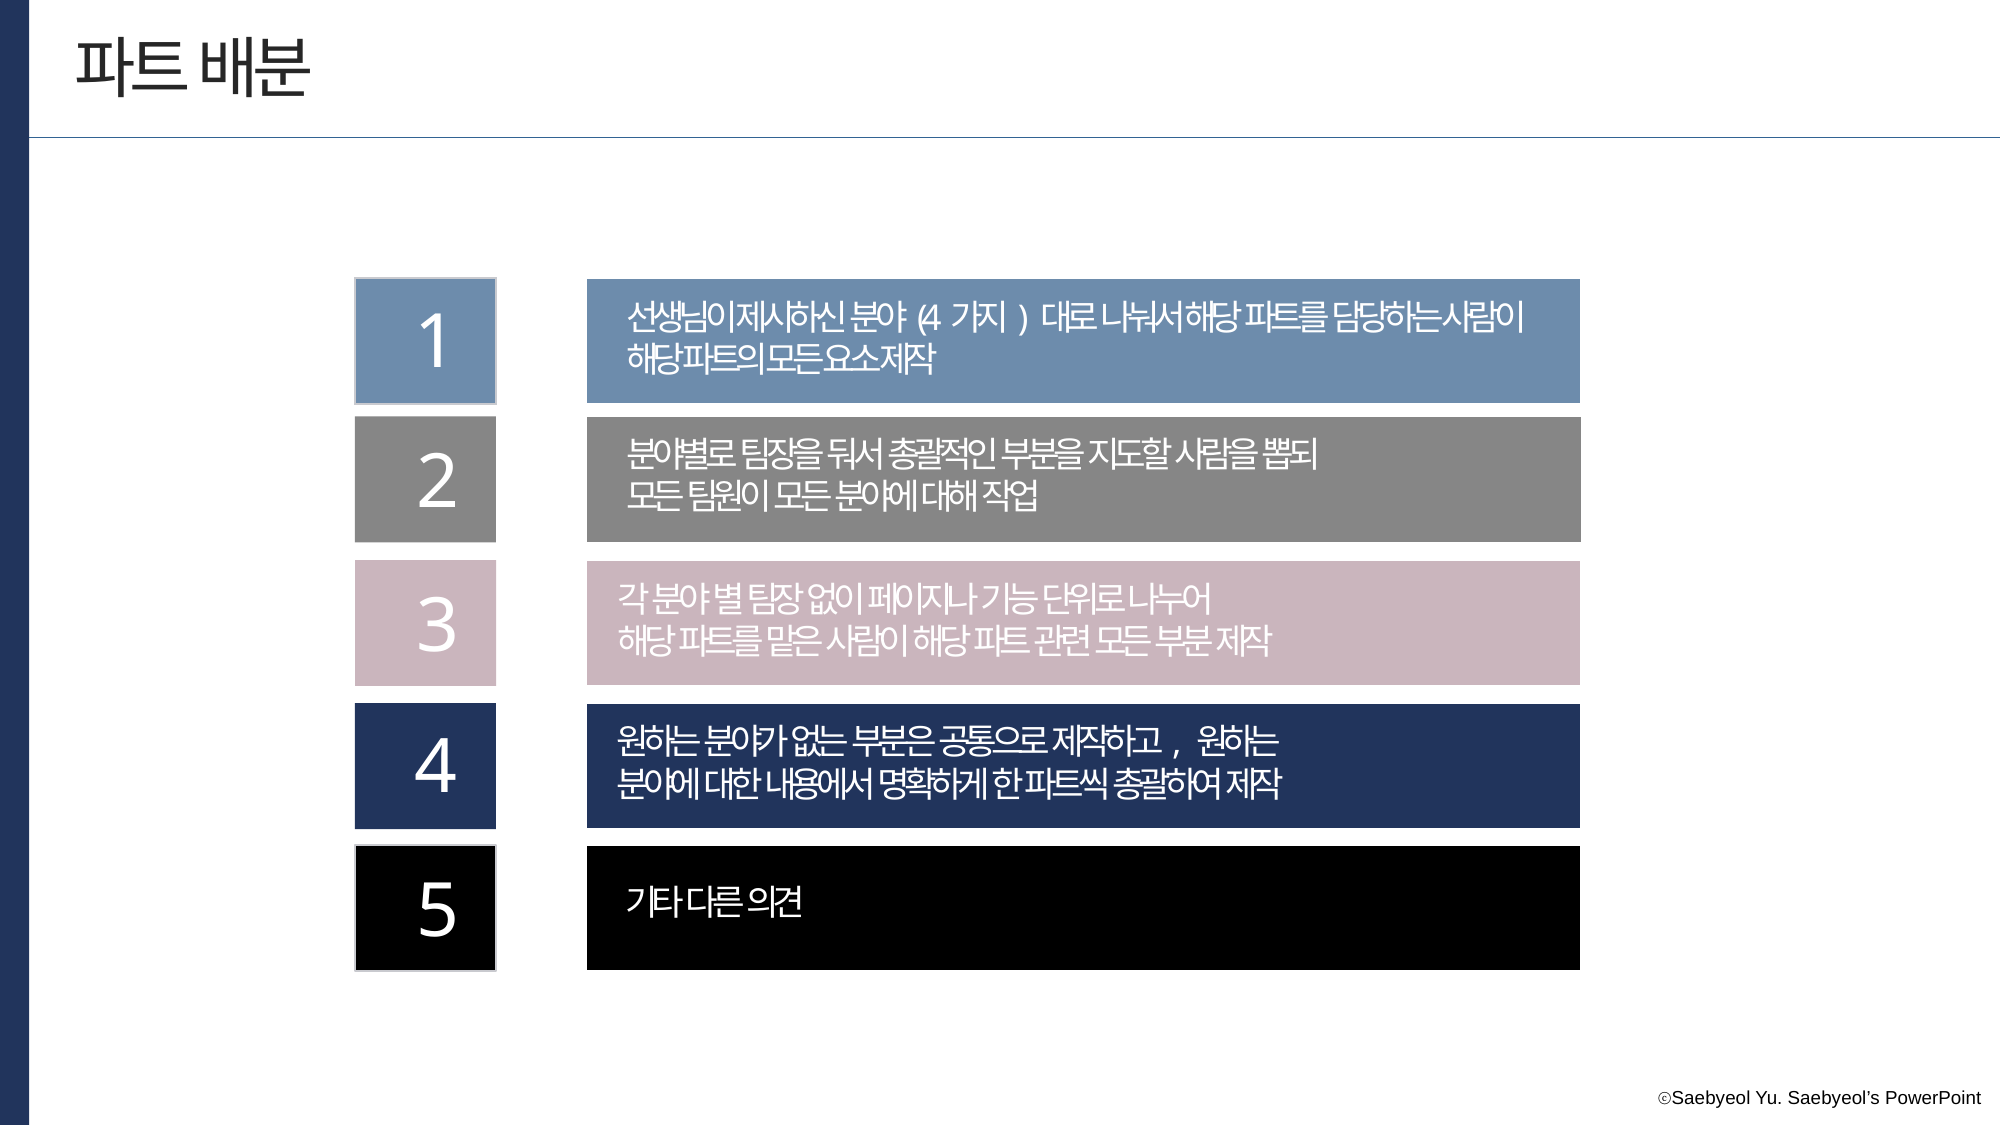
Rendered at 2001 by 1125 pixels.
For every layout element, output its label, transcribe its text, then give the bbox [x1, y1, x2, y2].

text_box [354, 277, 497, 405]
text_box 원하는 분야가 없는 부분은 공통으로 제작하고, 원하는 분야에 대한 내용에서 명확하게 한 파트씩 총괄하여 제작 [601, 711, 1534, 812]
text_box [585, 559, 1582, 687]
text_box 기타 다른 의견 [610, 872, 1542, 931]
text_box [354, 416, 496, 543]
text_box 5 [401, 853, 450, 959]
text_box [586, 845, 1582, 971]
text_box 4 [400, 710, 448, 816]
text_box 1 [400, 285, 448, 391]
text_box 선생님이 제시하신 분야(4가지) 대로 나눠서 해당 파트를 담당하는 사람이 해당 파트의 모든 요소 제작 [611, 287, 1543, 388]
text_box [354, 703, 496, 830]
text_box [0, 0, 30, 1125]
text_box 분야별로 팀장을 둬서 총괄적인 부분을 지도할 사람을 뽑되 모든 팀원이 모든 분야에 대해 작업 [611, 424, 1543, 524]
text_box 각 분야 별 팀장 없이 페이지나 기능 단위로 나누어 해당 파트를 맡은 사람이 해당 파트 관련 모든 부분 제작 [602, 569, 1535, 669]
text_box 3 [401, 568, 450, 674]
text_box [585, 277, 1582, 405]
text_box 2 [401, 425, 450, 531]
text_box [354, 845, 496, 971]
text_box 파트 배분 [59, 18, 330, 113]
text_box [354, 559, 497, 687]
text_box [586, 703, 1582, 830]
text_box [586, 416, 1582, 543]
